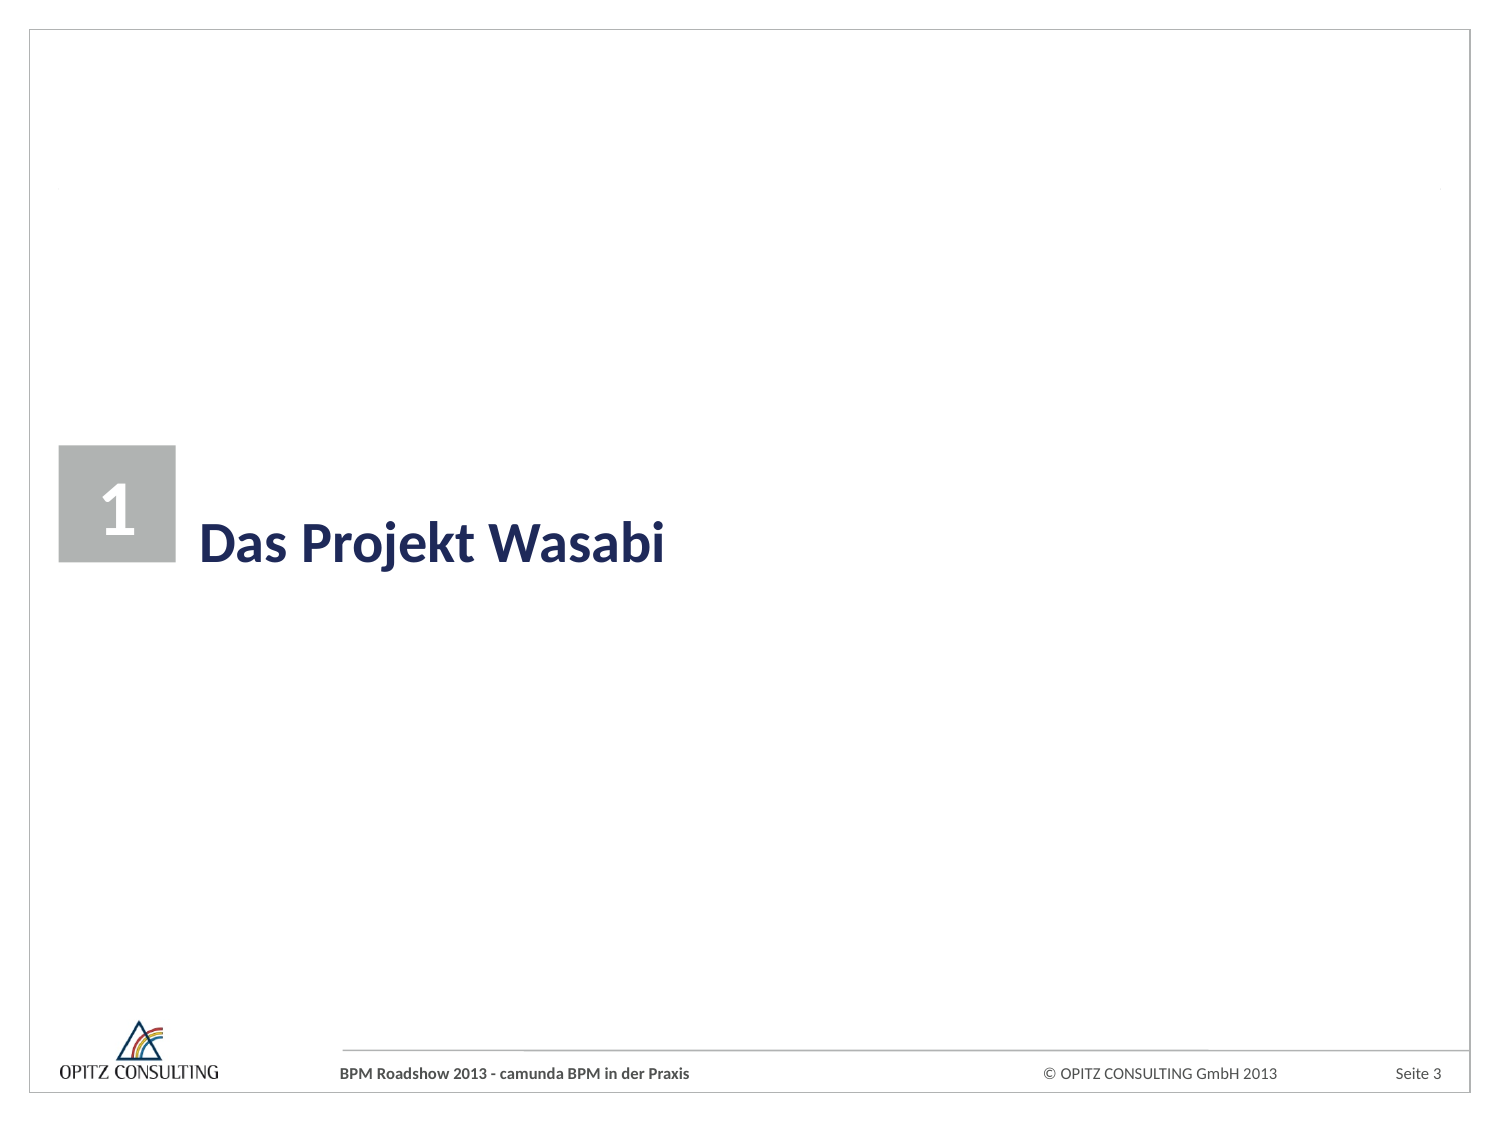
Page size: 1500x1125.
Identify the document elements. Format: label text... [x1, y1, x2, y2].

title Das Projekt Wasabi [199, 432, 1161, 575]
list 1 [58, 445, 176, 563]
picture [60, 1019, 218, 1079]
